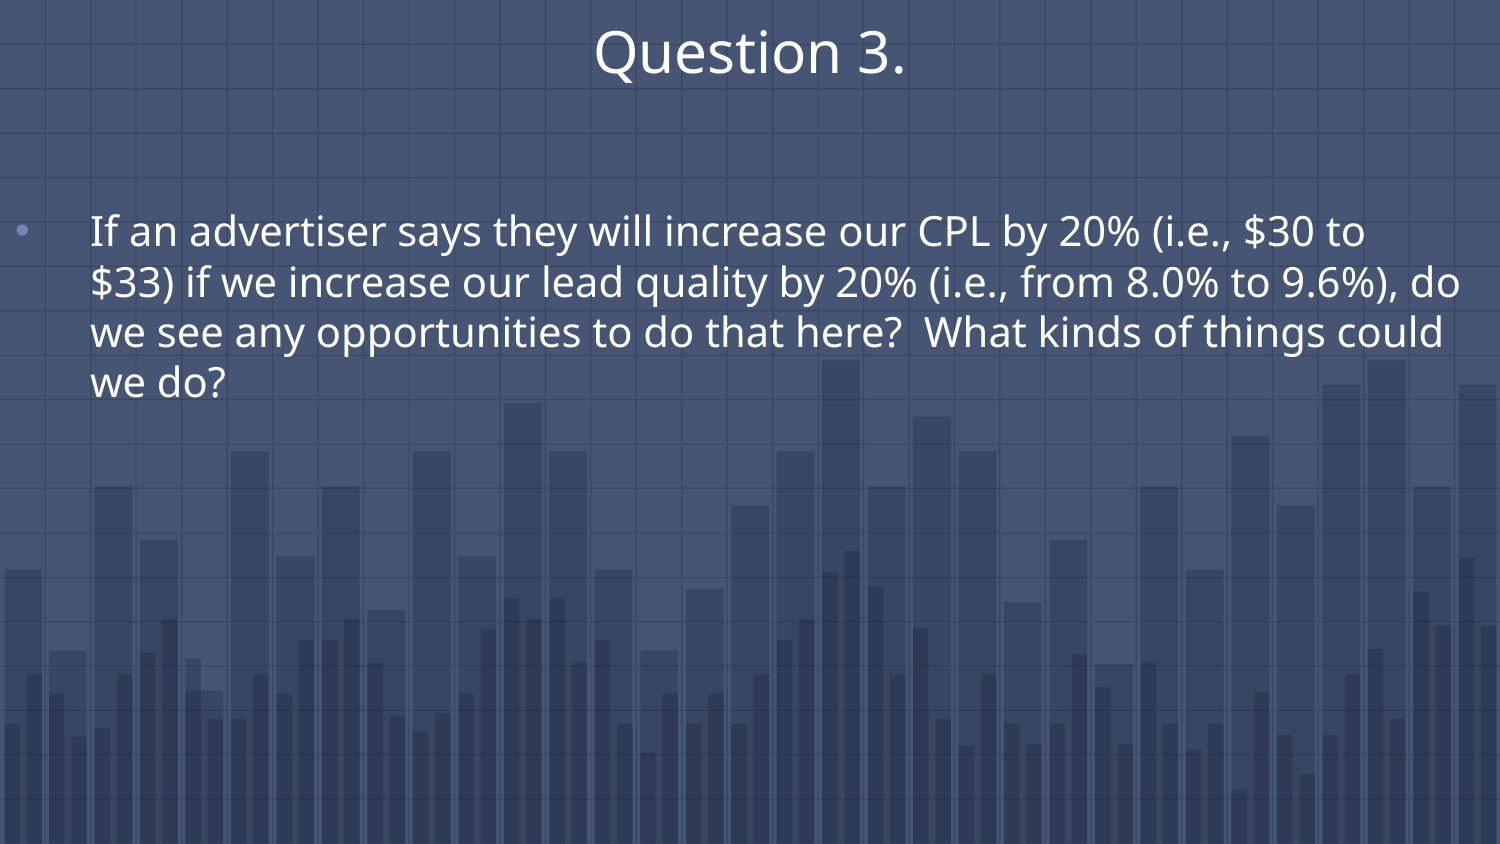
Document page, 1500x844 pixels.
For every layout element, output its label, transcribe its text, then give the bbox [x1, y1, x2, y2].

subtitle If an advertiser says they will increase our CPL by 20% (i.e., $30 to $33) if we increase our lead quality by 20% (i.e., from 8.0% to 9.6%), do we see any opportunities to do that here? What kinds of things could we do? [0, 190, 1500, 844]
title Question 3. [0, 0, 1500, 122]
